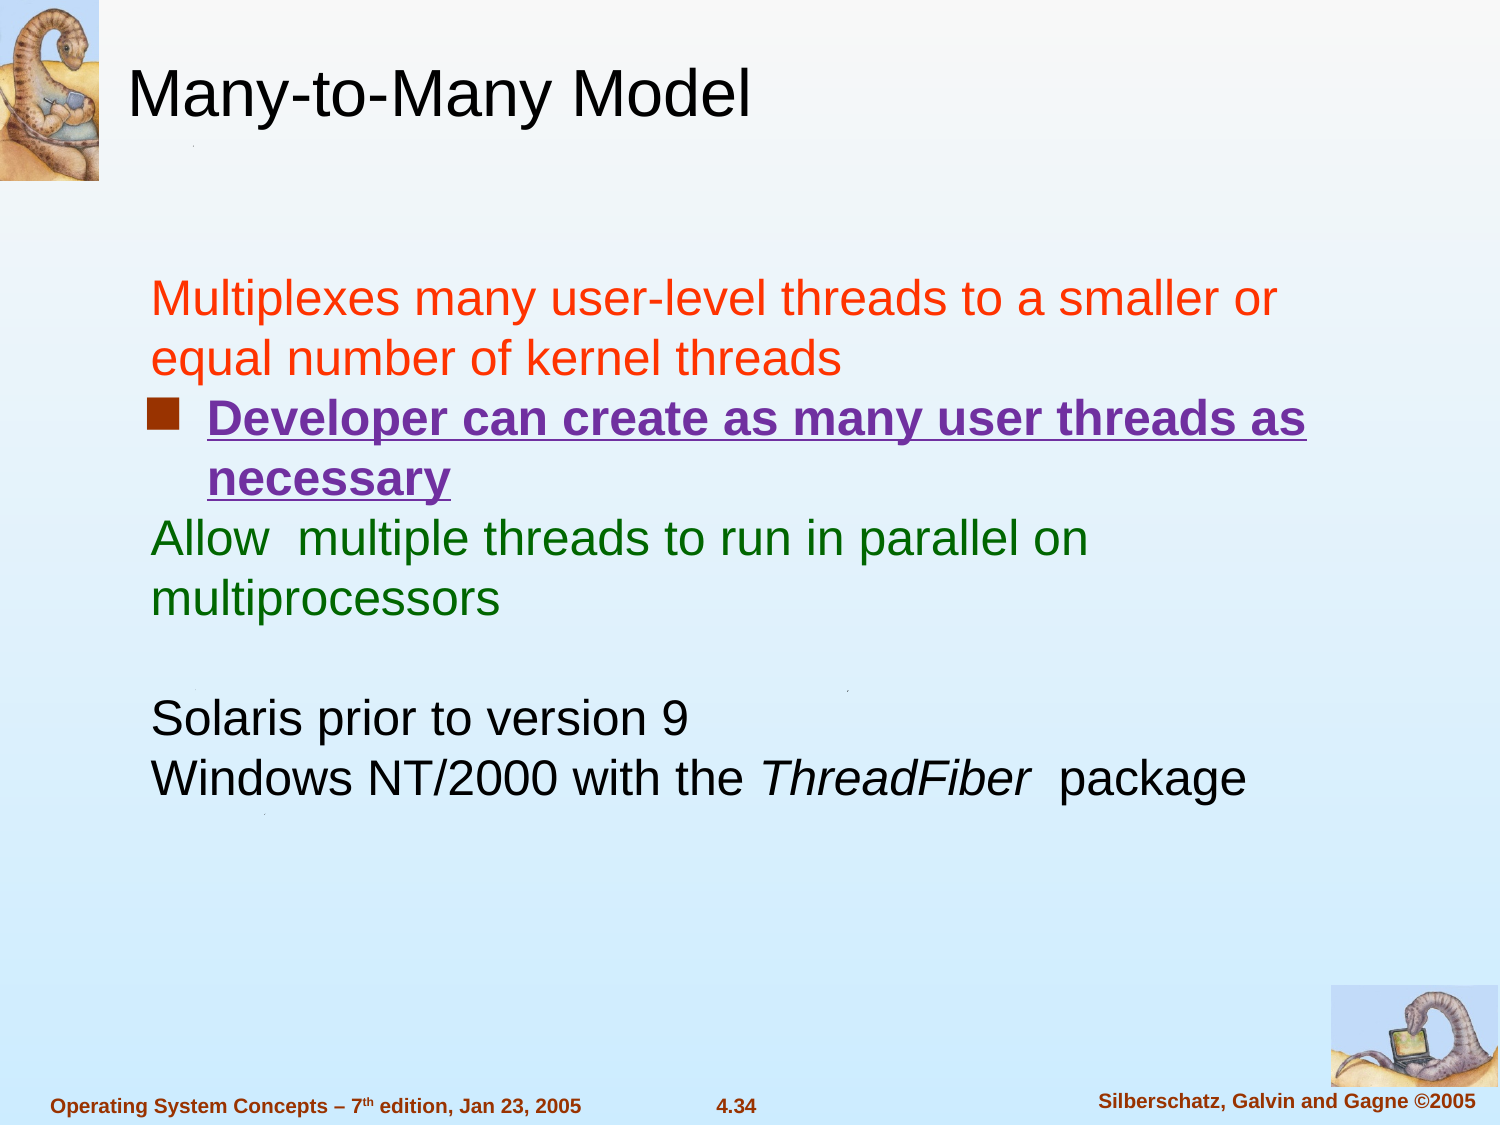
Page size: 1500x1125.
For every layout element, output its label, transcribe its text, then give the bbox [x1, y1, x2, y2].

picture [0, 0, 99, 181]
picture [1331, 985, 1498, 1087]
title Many-to-Many Model [112, 37, 1438, 138]
list Multiplexes many user-level threads to a smaller or equal number of kernel threads Developer can create as many user threads as necessary Allow multiple threads to run in parallel on multiprocessors Solaris prior to version 9 Windows NT/2000 with the ThreadFiber package [135, 258, 1343, 988]
